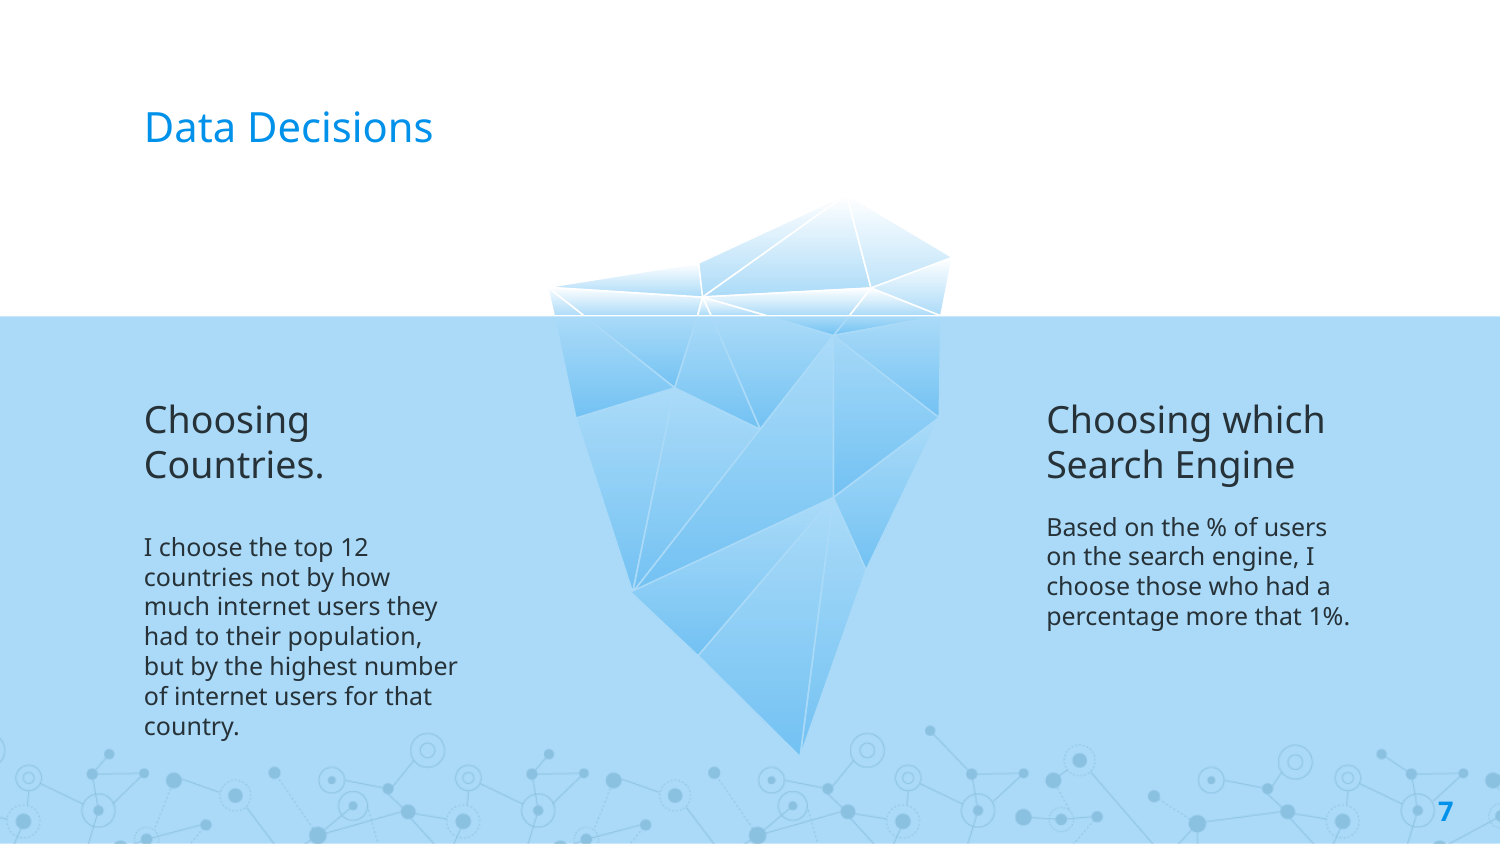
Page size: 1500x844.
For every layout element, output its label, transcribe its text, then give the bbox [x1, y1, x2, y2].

text_box Choosing Countries. I choose the top 12 countries not by how much internet users they had to their population, but by the highest number of internet users for that country. [128, 388, 475, 787]
picture [0, 0, 1500, 316]
text_box [0, 316, 1500, 844]
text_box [547, 194, 953, 758]
text_box Choosing which Search Engine Based on the % of users on the search engine, I choose those who had a percentage more that 1%. [1031, 388, 1377, 787]
slide_number ‹#› [1378, 779, 1469, 844]
title Data Decisions [128, 50, 1372, 166]
